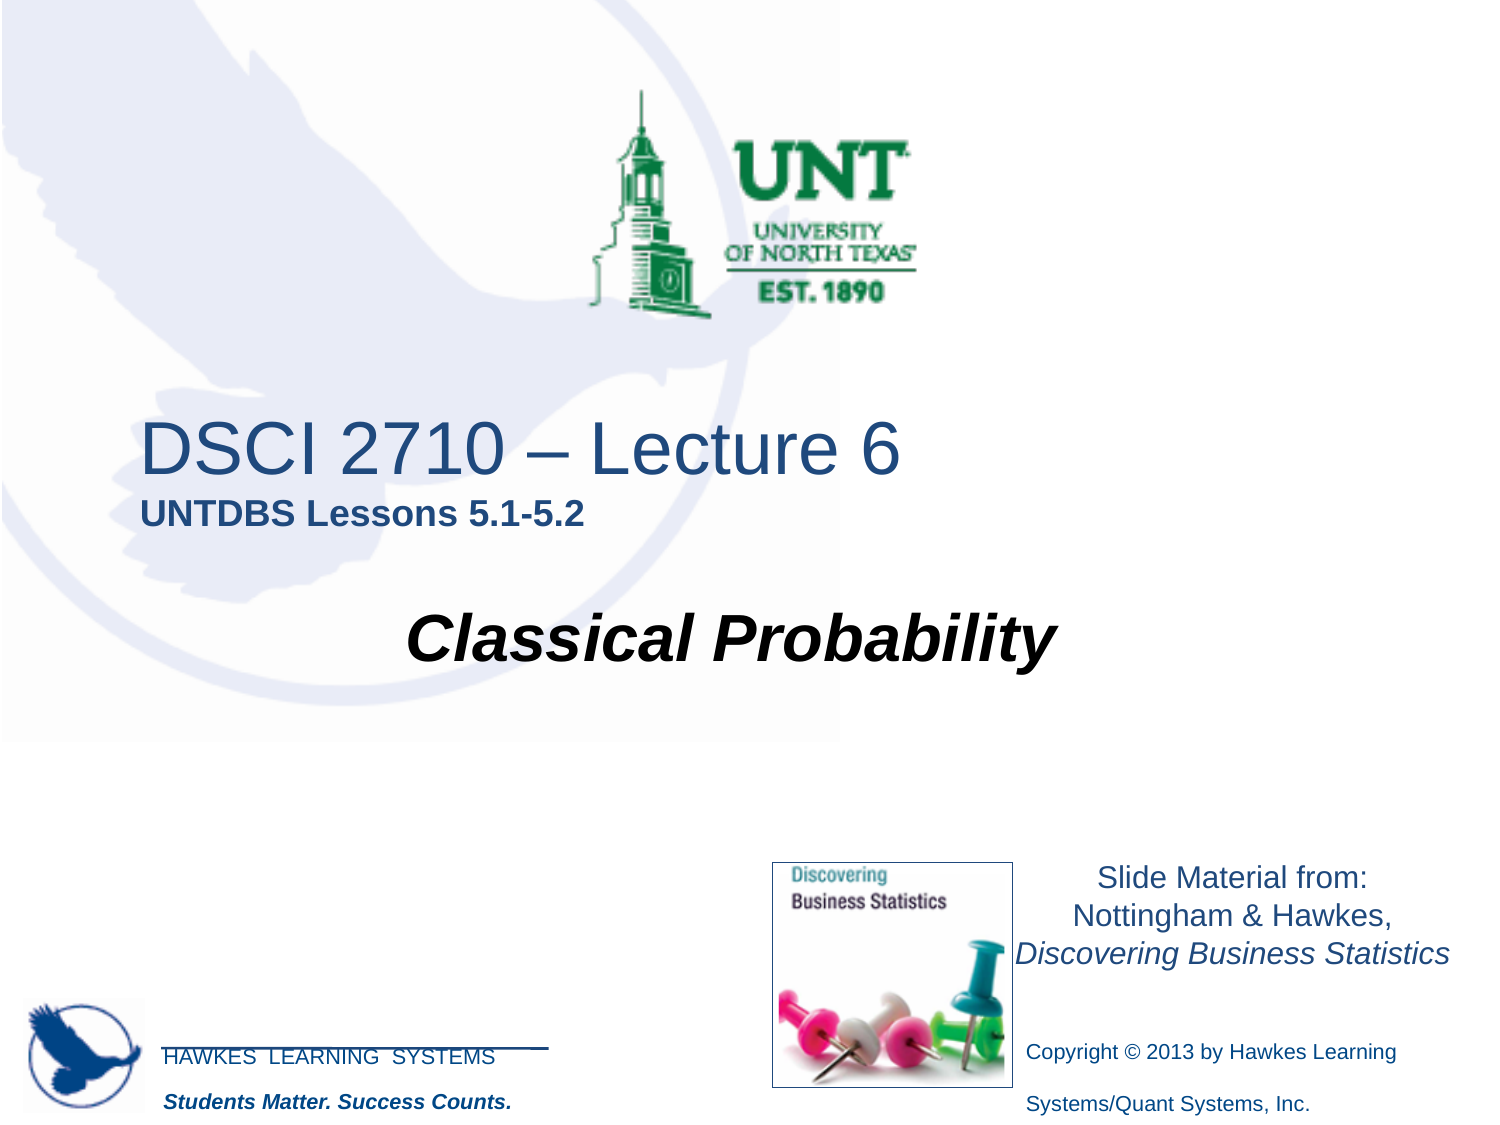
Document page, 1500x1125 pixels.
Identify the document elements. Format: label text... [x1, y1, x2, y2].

subtitle Classical Probability [187, 587, 1275, 788]
picture [23, 998, 145, 1113]
title DSCI 2710 ‒ Lecture 6 UNTDBS Lessons 5.1-5.2 [125, 346, 1388, 588]
picture [771, 862, 1013, 1088]
subtitle Slide Material from: Nottingham & Hawkes, Discovering Business Statistics [999, 849, 1466, 1013]
picture [2, 0, 938, 742]
